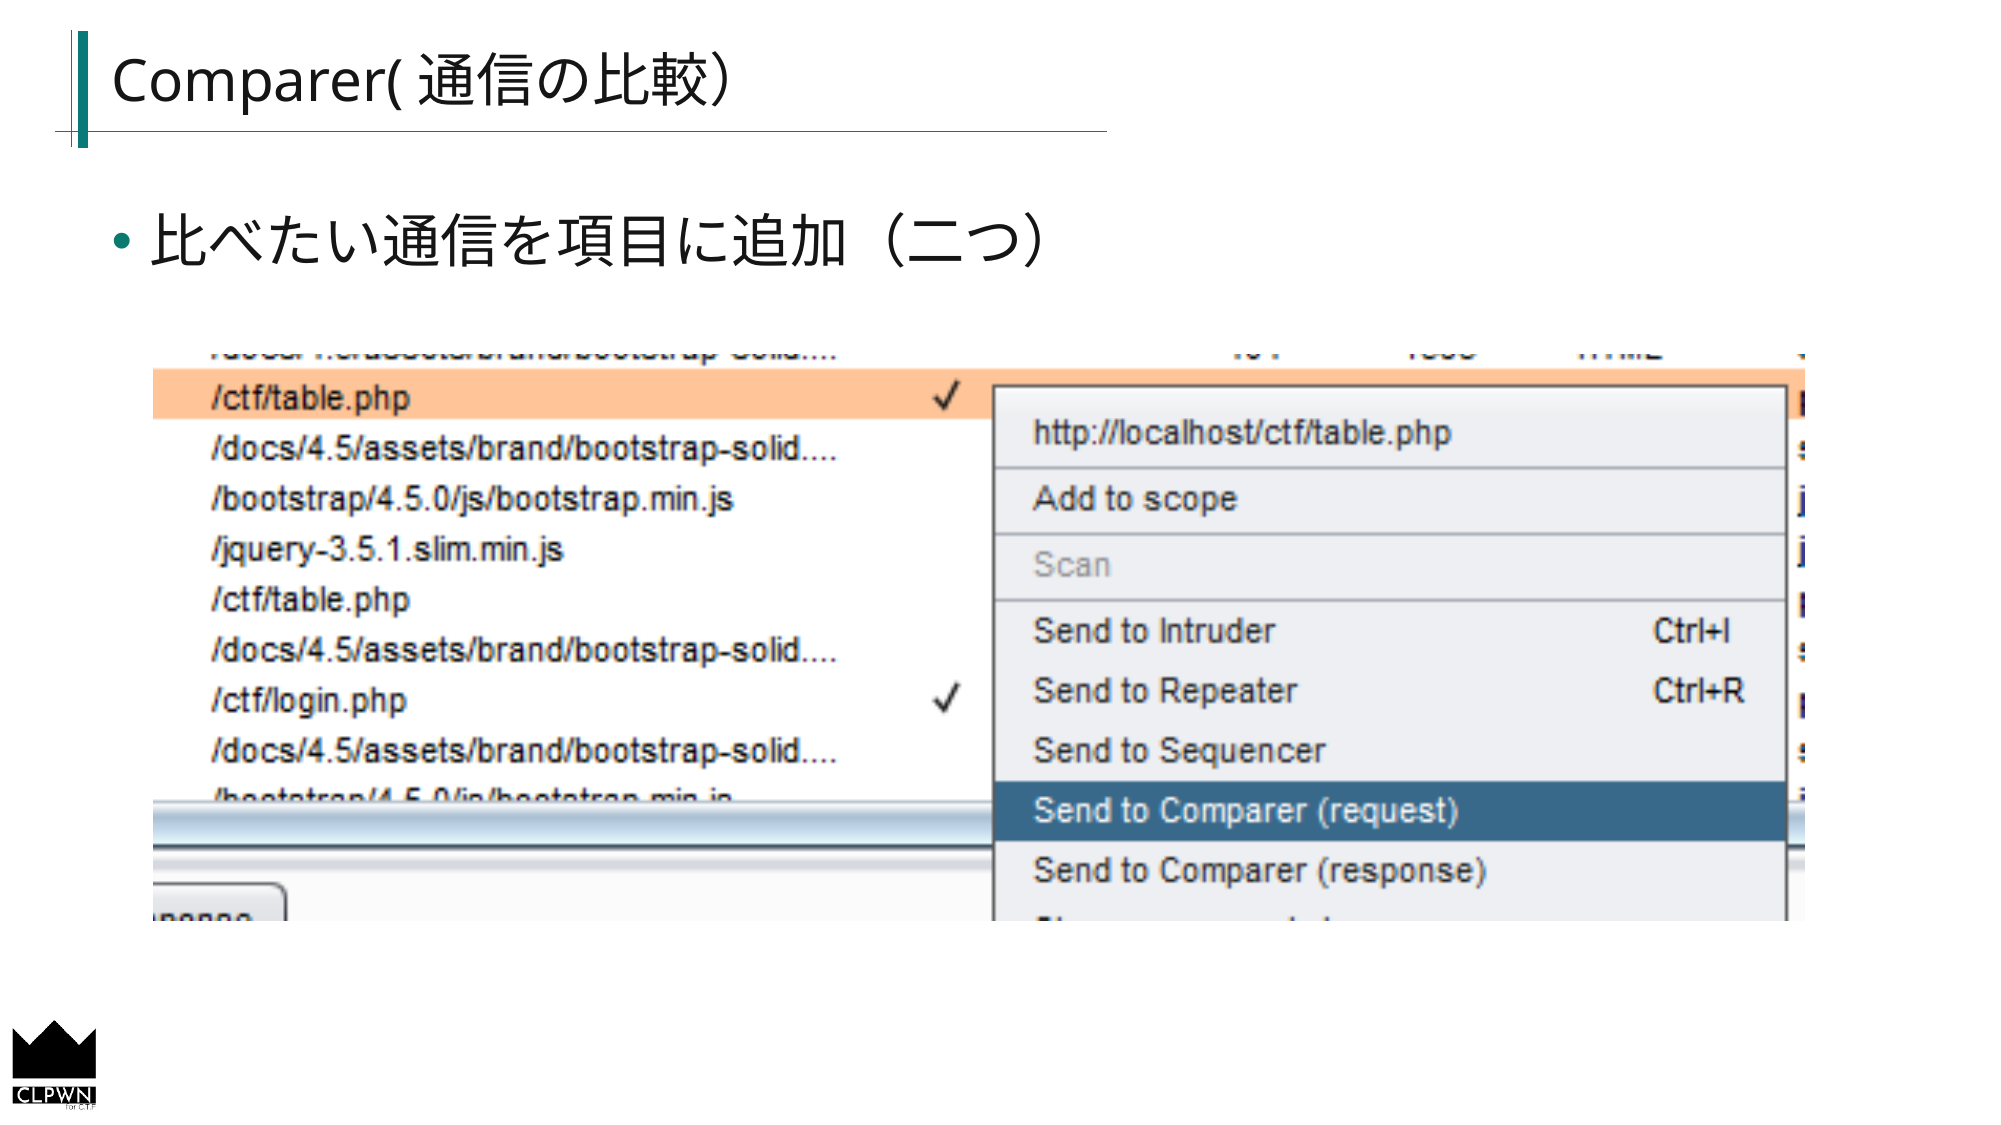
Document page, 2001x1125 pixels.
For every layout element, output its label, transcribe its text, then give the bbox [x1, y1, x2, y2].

list 比べたい通信を項目に追加（二つ） [96, 204, 1896, 994]
title Comparer(通信の比較） [96, 43, 1142, 130]
picture [0, 1007, 108, 1125]
picture [153, 354, 1805, 921]
